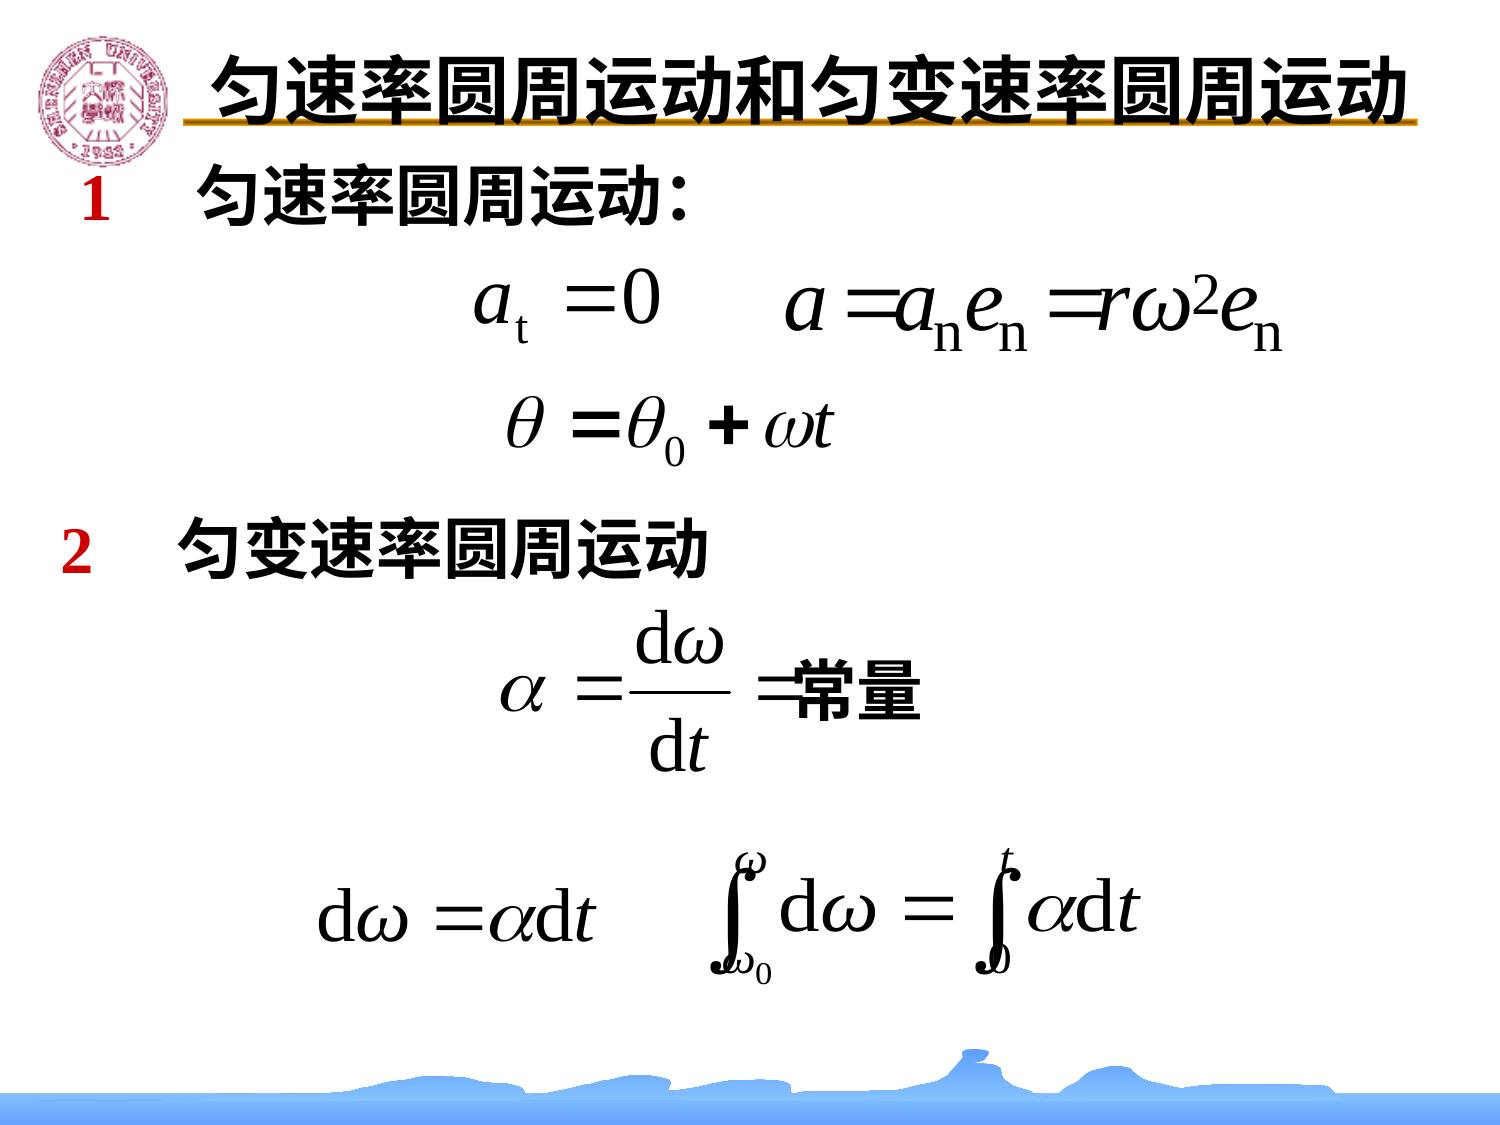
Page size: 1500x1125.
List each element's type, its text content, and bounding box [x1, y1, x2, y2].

text_box 1 匀速率圆周运动： [64, 130, 762, 241]
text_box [488, 589, 976, 789]
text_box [778, 264, 1292, 361]
text_box 匀速率圆周运动和匀变速率圆周运动 [194, 36, 1500, 141]
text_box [683, 823, 1162, 1002]
text_box 2 匀变速率圆周运动 [45, 499, 796, 595]
picture [23, 23, 188, 176]
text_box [459, 240, 673, 365]
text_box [495, 370, 850, 486]
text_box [304, 871, 615, 961]
